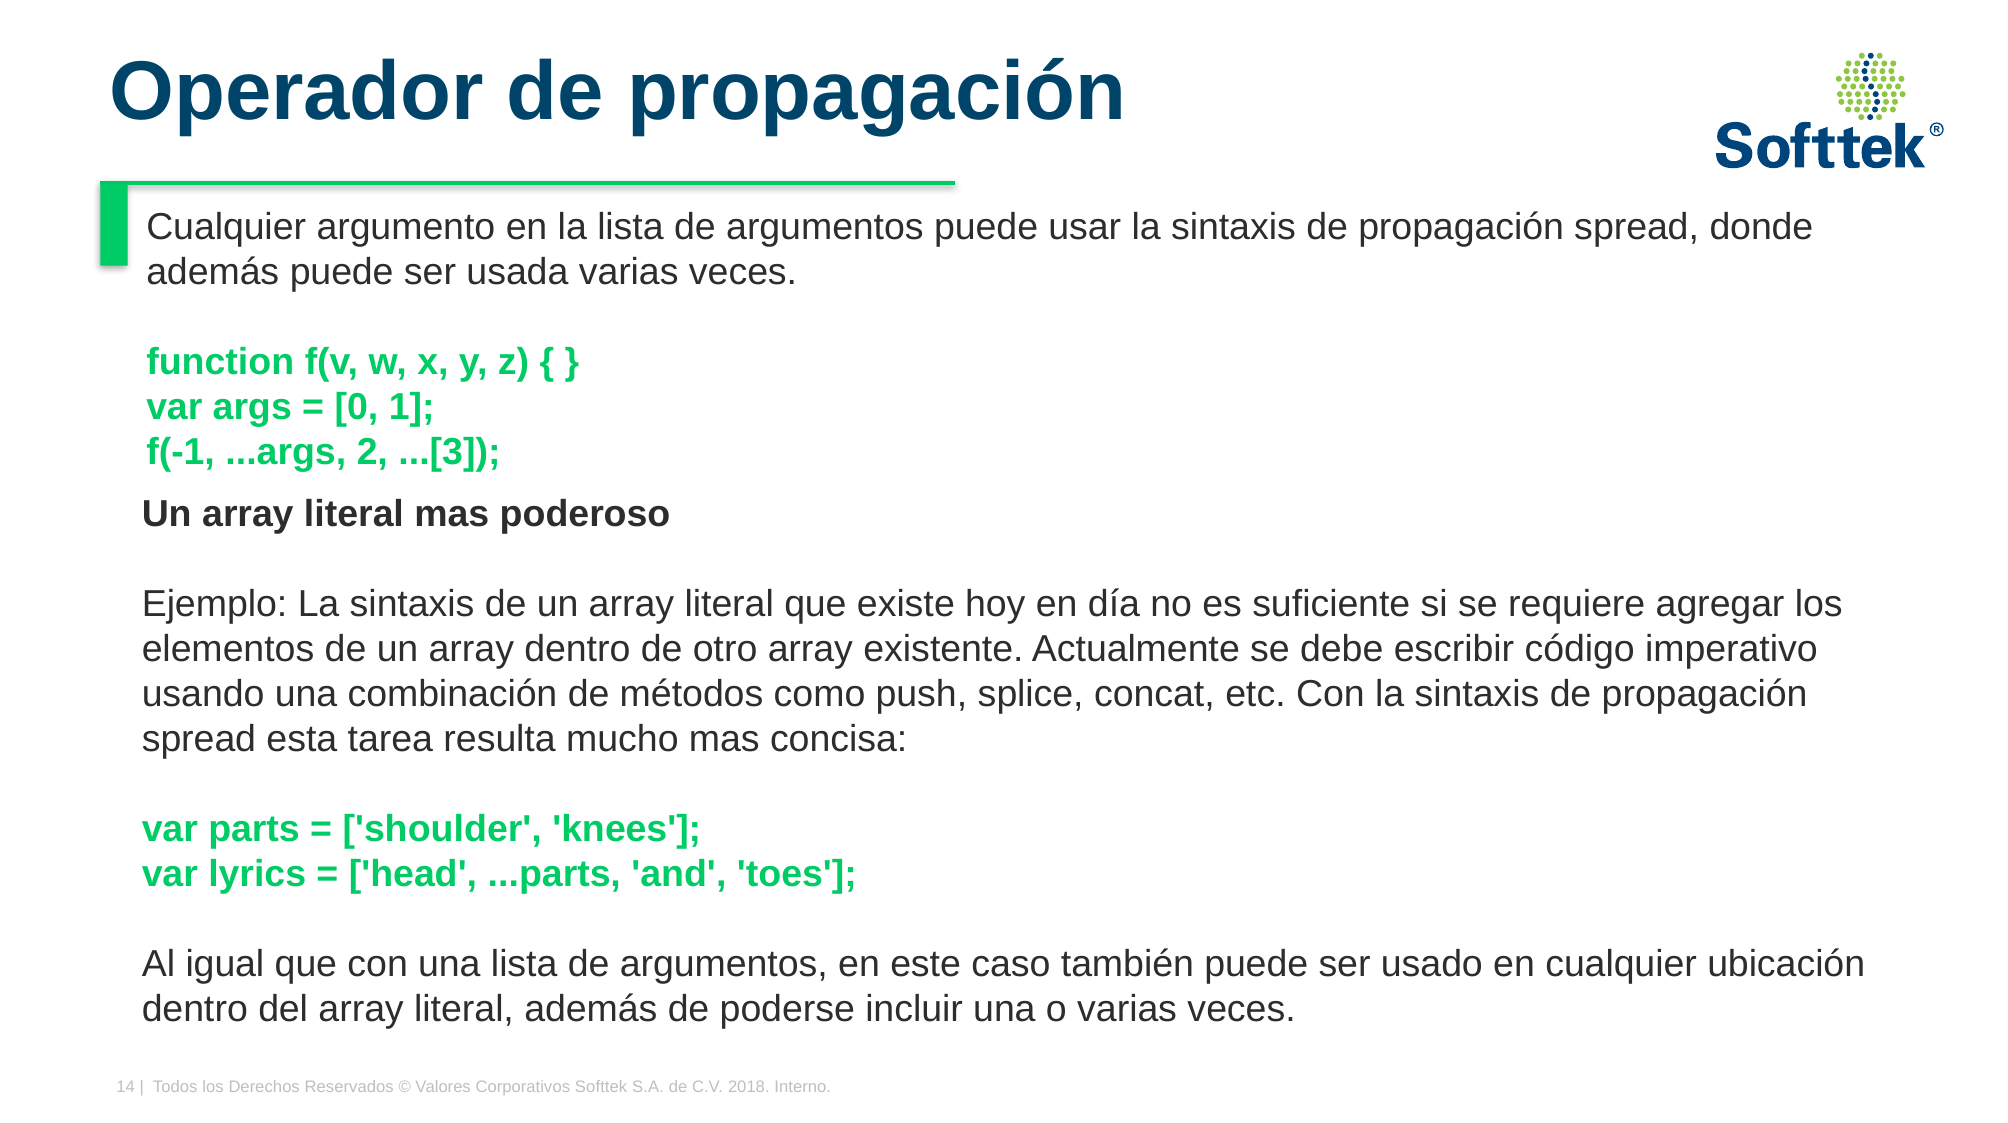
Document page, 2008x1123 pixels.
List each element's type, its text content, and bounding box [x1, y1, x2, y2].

text_box Cualquier argumento en la lista de argumentos puede usar la sintaxis de propagación spread, donde además puede ser usada varias veces. function f(v, w, x, y, z) { } var args = [0, 1]; f(-1, ...args, 2, ...[3]); [131, 194, 1869, 480]
text_box Un array literal mas poderoso Ejemplo: La sintaxis de un array literal que existe hoy en día no es suficiente si se requiere agregar los elementos de un array dentro de otro array existente. Actualmente se debe escribir código imperativo usando una combinación de métodos como push, splice, concat, etc. Con la sintaxis de propagación spread esta tarea resulta mucho mas concisa: var parts = ['shoulder', 'knees']; var lyrics = ['head', ...parts, 'and', 'toes']; Al igual que con una lista de argumentos, en este caso también puede ser usado en cualquier ubicación dentro del array literal, además de poderse incluir una o varias veces. [127, 481, 1902, 1037]
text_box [99, 183, 956, 267]
title Operador de propagación [94, 13, 1675, 145]
